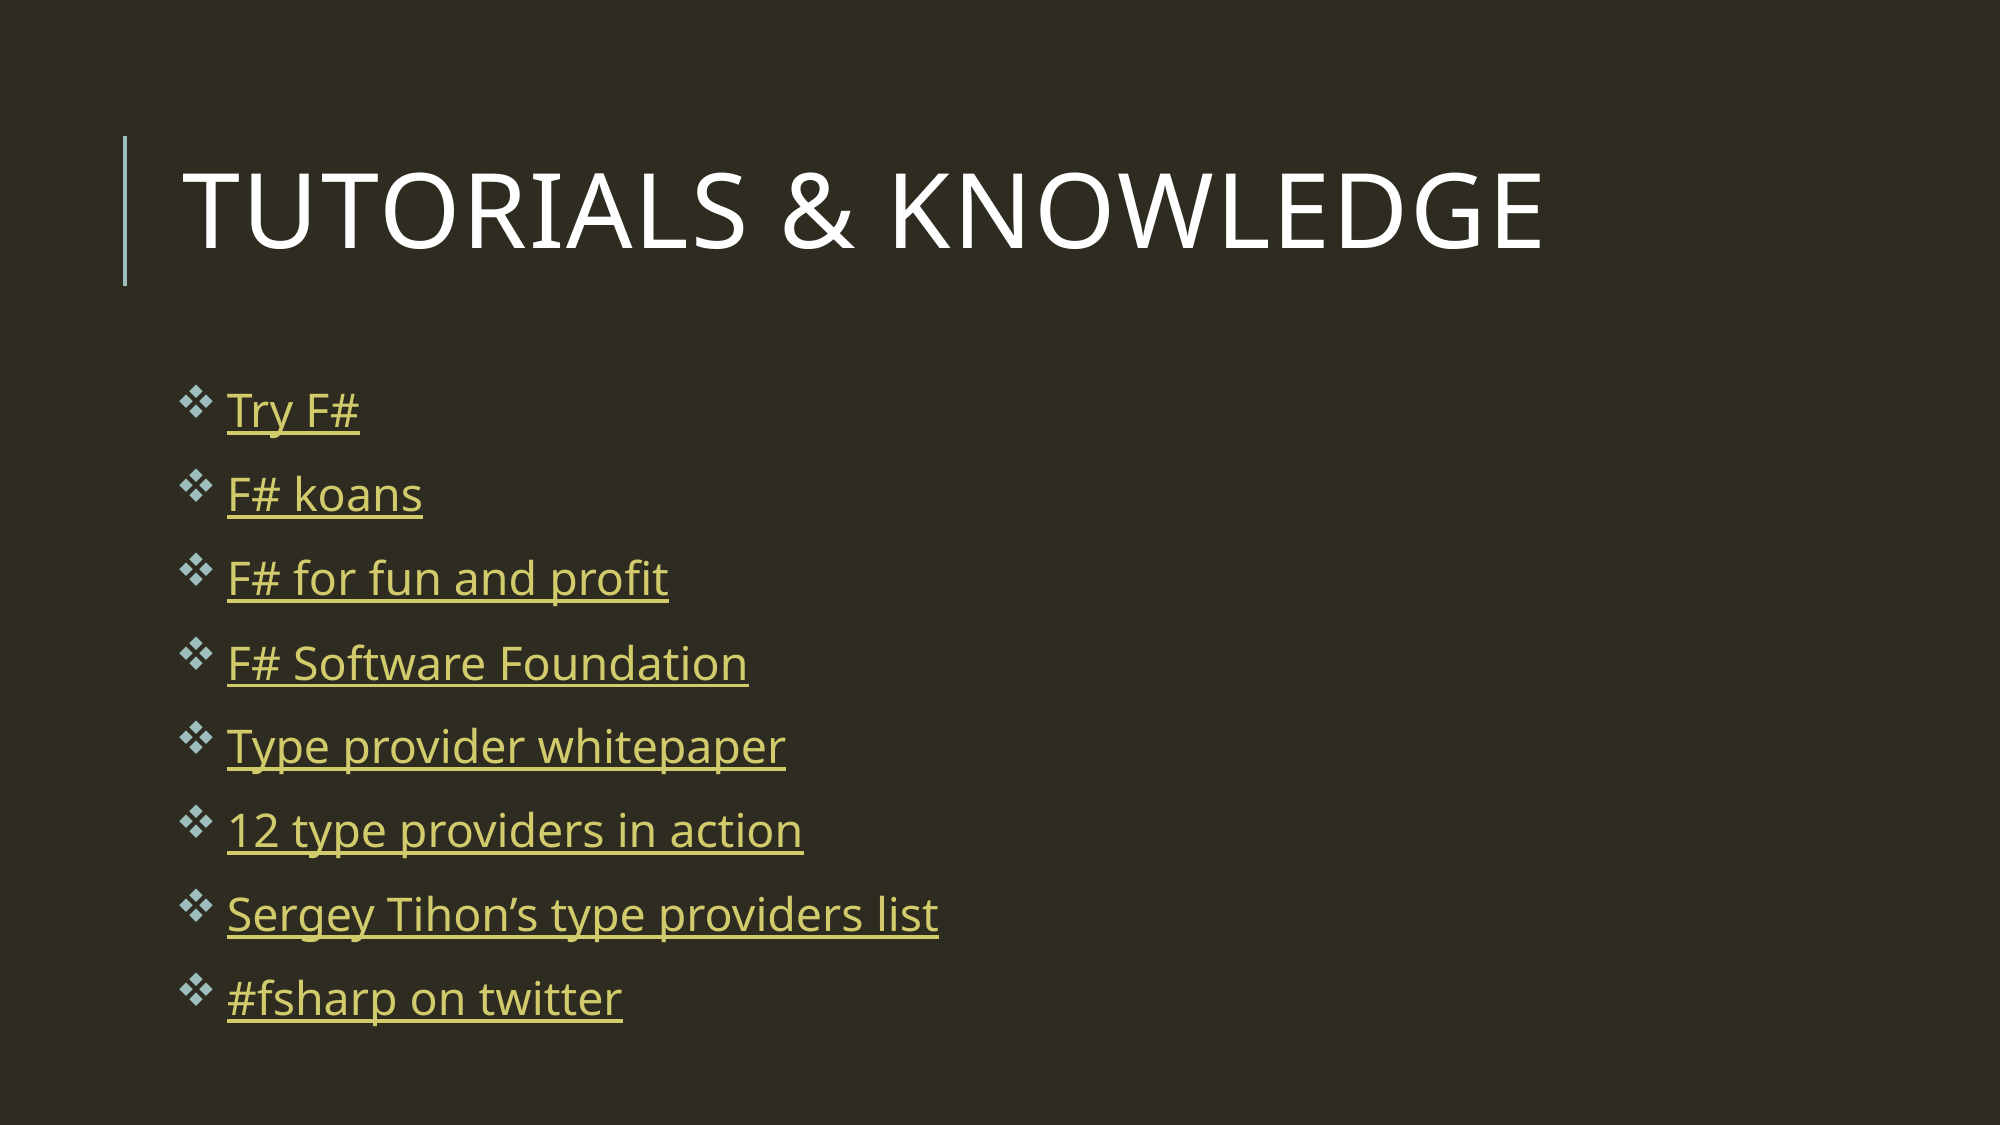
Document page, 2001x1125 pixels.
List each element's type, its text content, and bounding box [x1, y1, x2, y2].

list Try F# F# koans F# for fun and profit F# Software Foundation Type provider whitepaper 12 type providers in action Sergey Tihon’s type providers list #fsharp on twitter [168, 375, 1763, 1035]
title Tutorials & Knowledge [168, 96, 1763, 342]
